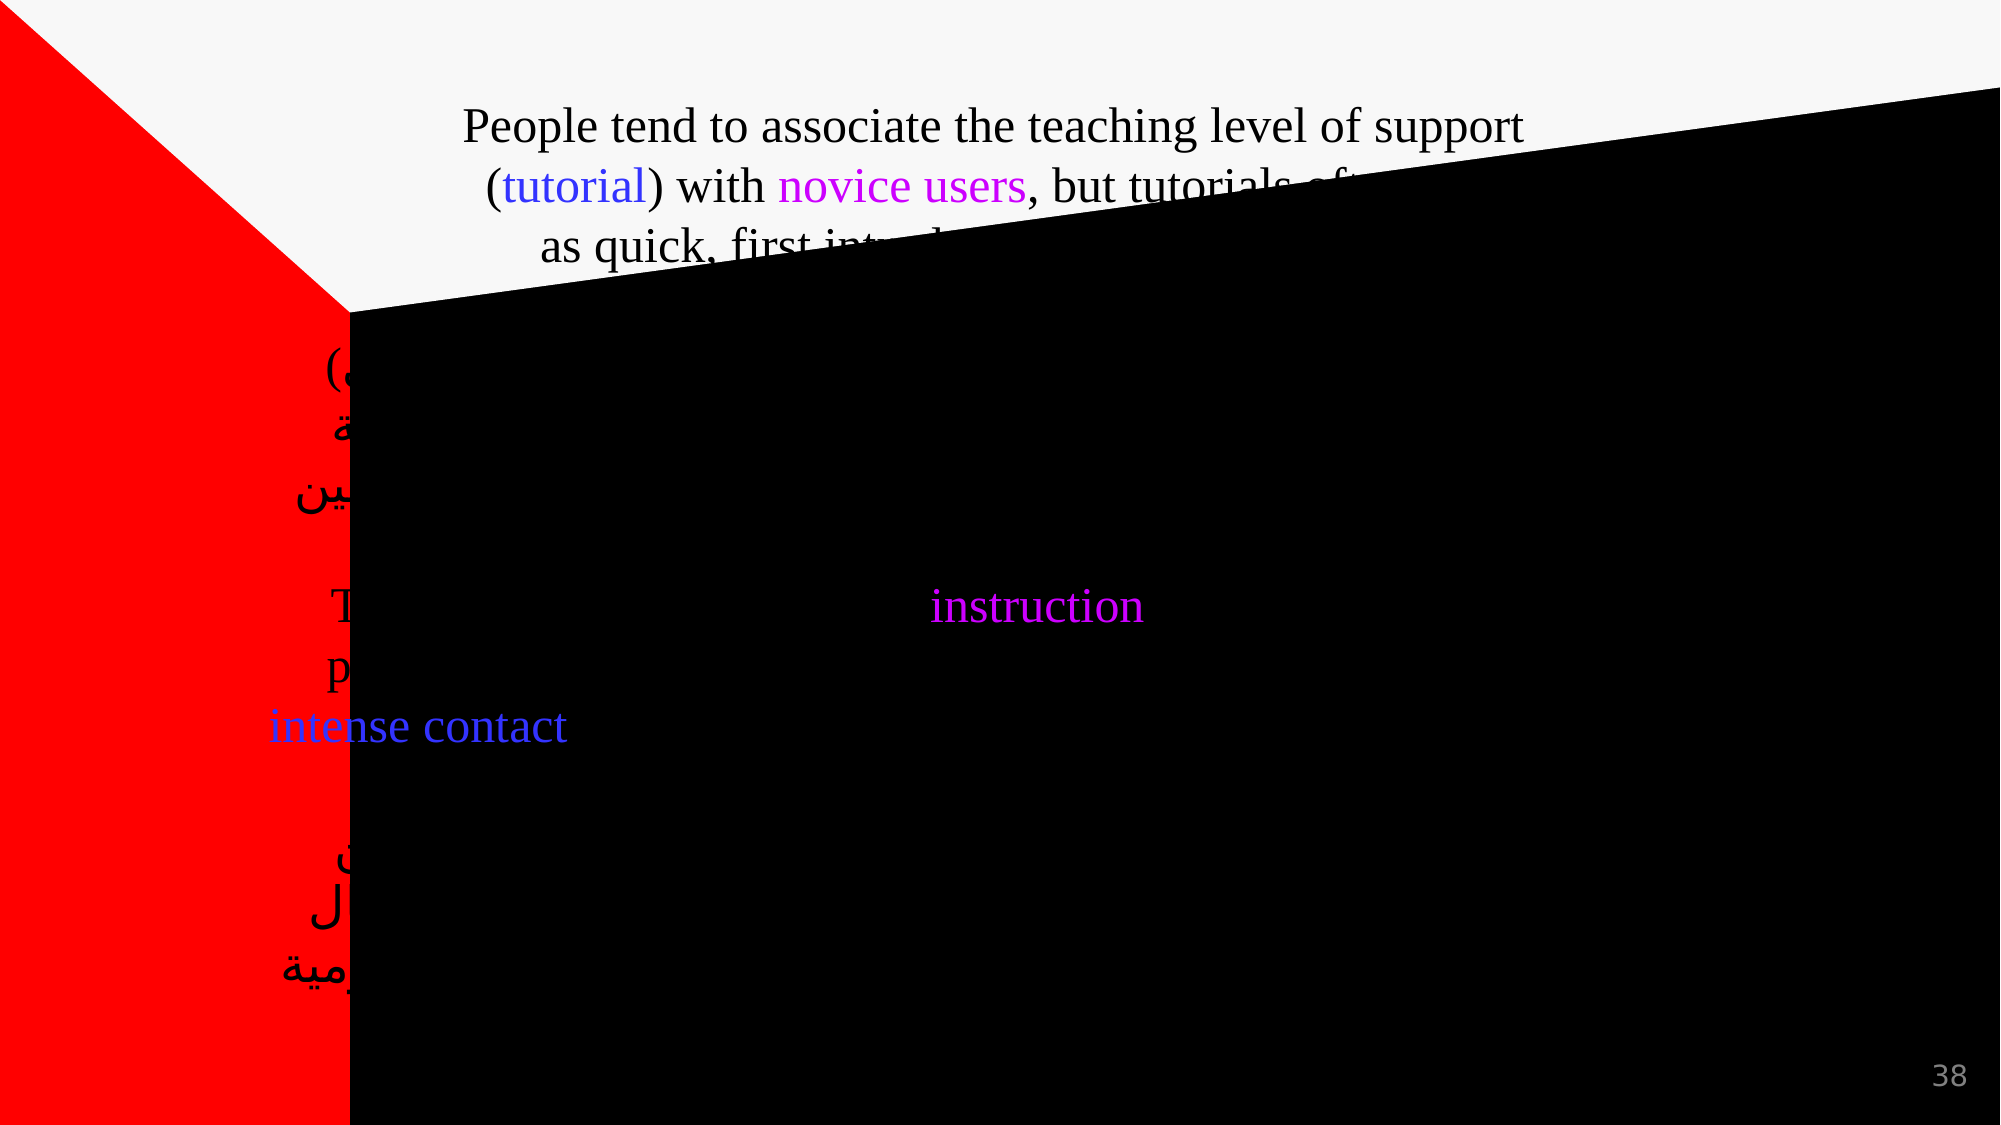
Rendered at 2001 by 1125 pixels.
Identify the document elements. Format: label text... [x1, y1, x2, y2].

slide_number 38 [1566, 1049, 1984, 1125]
title People tend to associate the teaching level of support (tutorial) with novice users, but tutorials often serve as quick, first introduction to new software for experienced or advanced users. يميل الأشخاص إلى ربط مستوى الدعم التعليمي (البرنامج التعليمي) بالمستخدمين المبتدئين، ولكن غالبًا ما تكون البرامج التعليمية بمثابة مقدمة سريعة للبرامج الجديدة للمستخدمين ذوي الخبرة أو المتقدمين. Tutorials follow principles of instruction that assume that the users progress in skill and confidence with a program. With teaching, the intense contact between teacher and learner requires a different design of text and graphical info than for guidance or reference. تتبع البرامج التعليمية مبادئ التعليمات التي تفترض أن المستخدمين يتقدمون في المهارة والثقة مع البرنامج. في التدريس، يتطلب الاتصال المكثف بين المعلم والمتعلم تصميمًا مختلفًا للنص والمعلومات الرسومية عن التوجيه أو المرجع. [249, 24, 1750, 1125]
